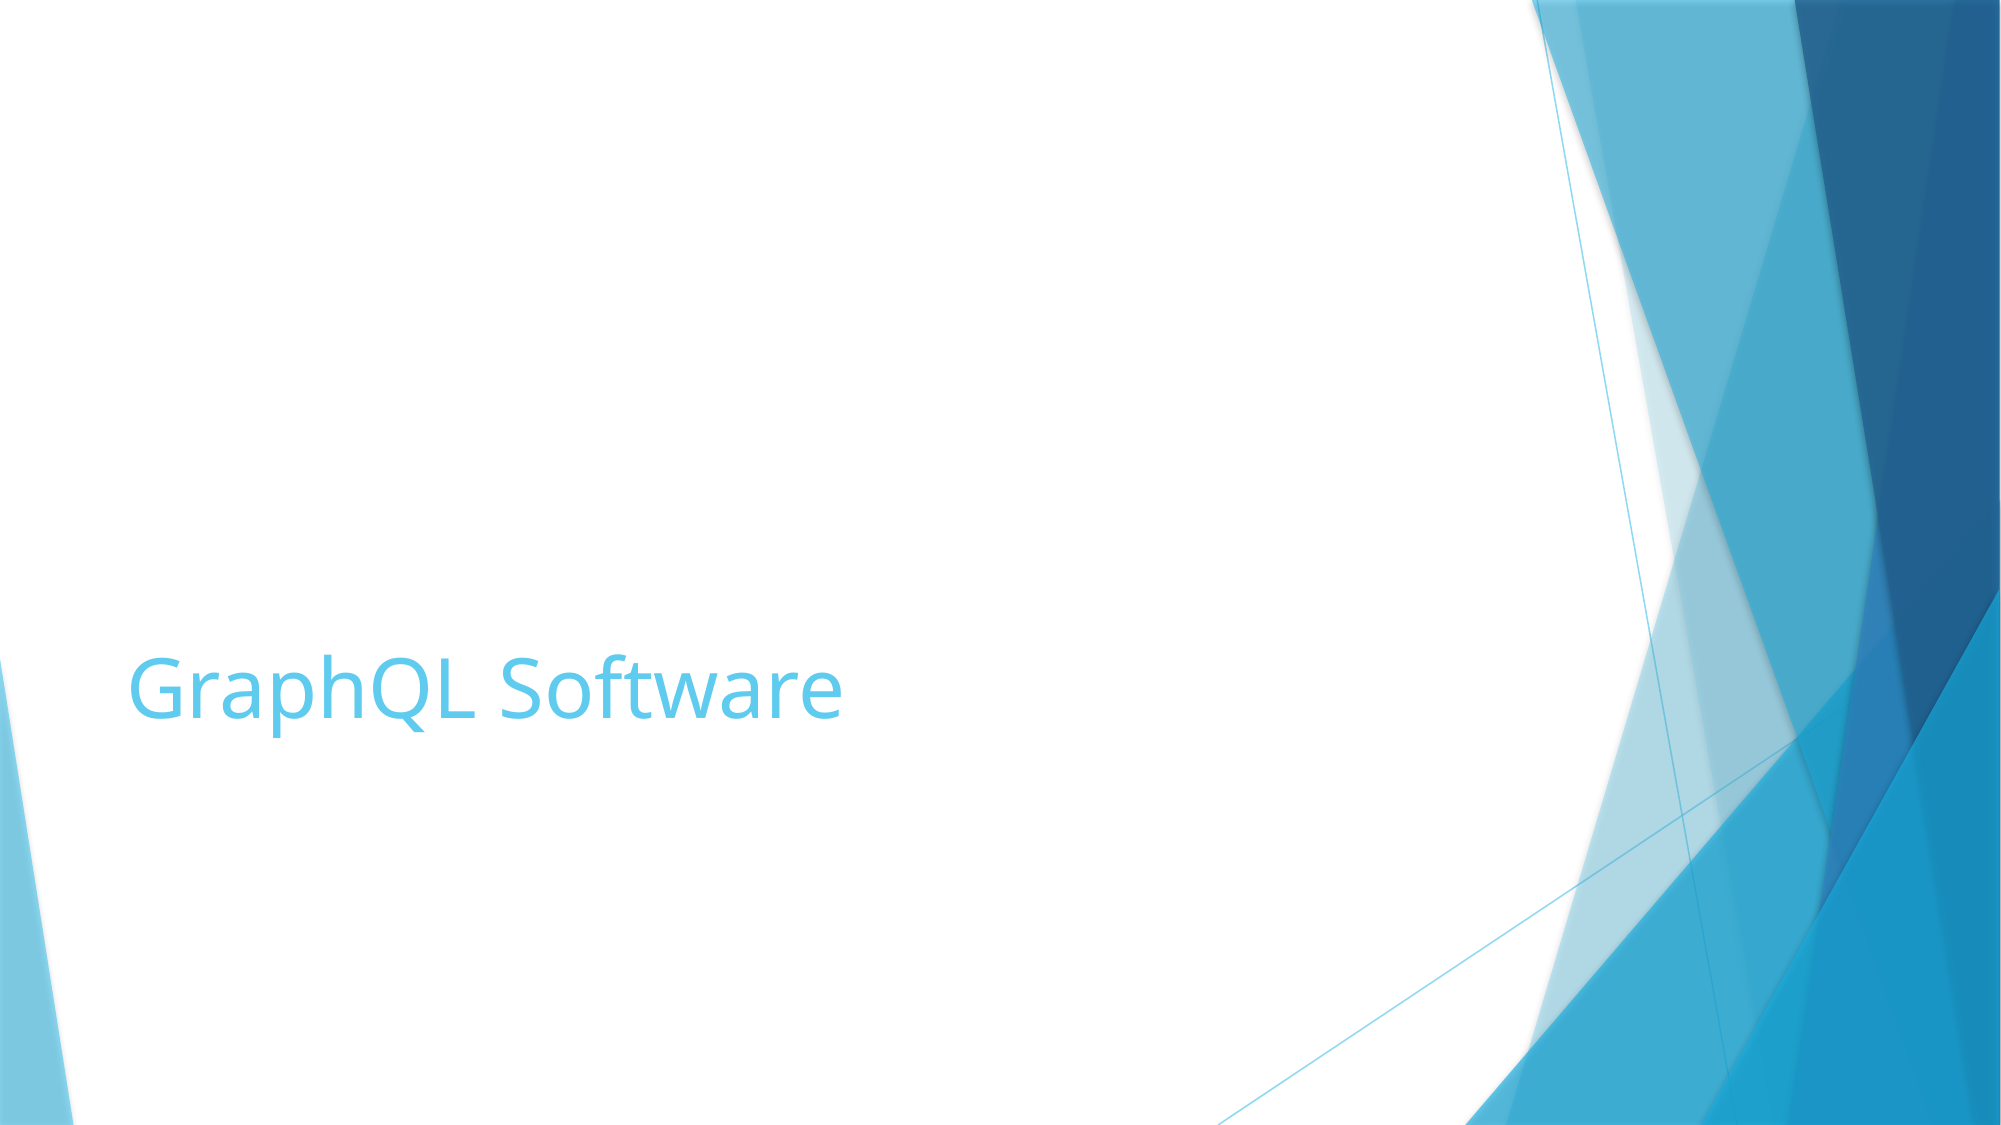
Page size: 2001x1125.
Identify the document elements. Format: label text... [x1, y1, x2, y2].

title GraphQL Software [111, 443, 1522, 743]
